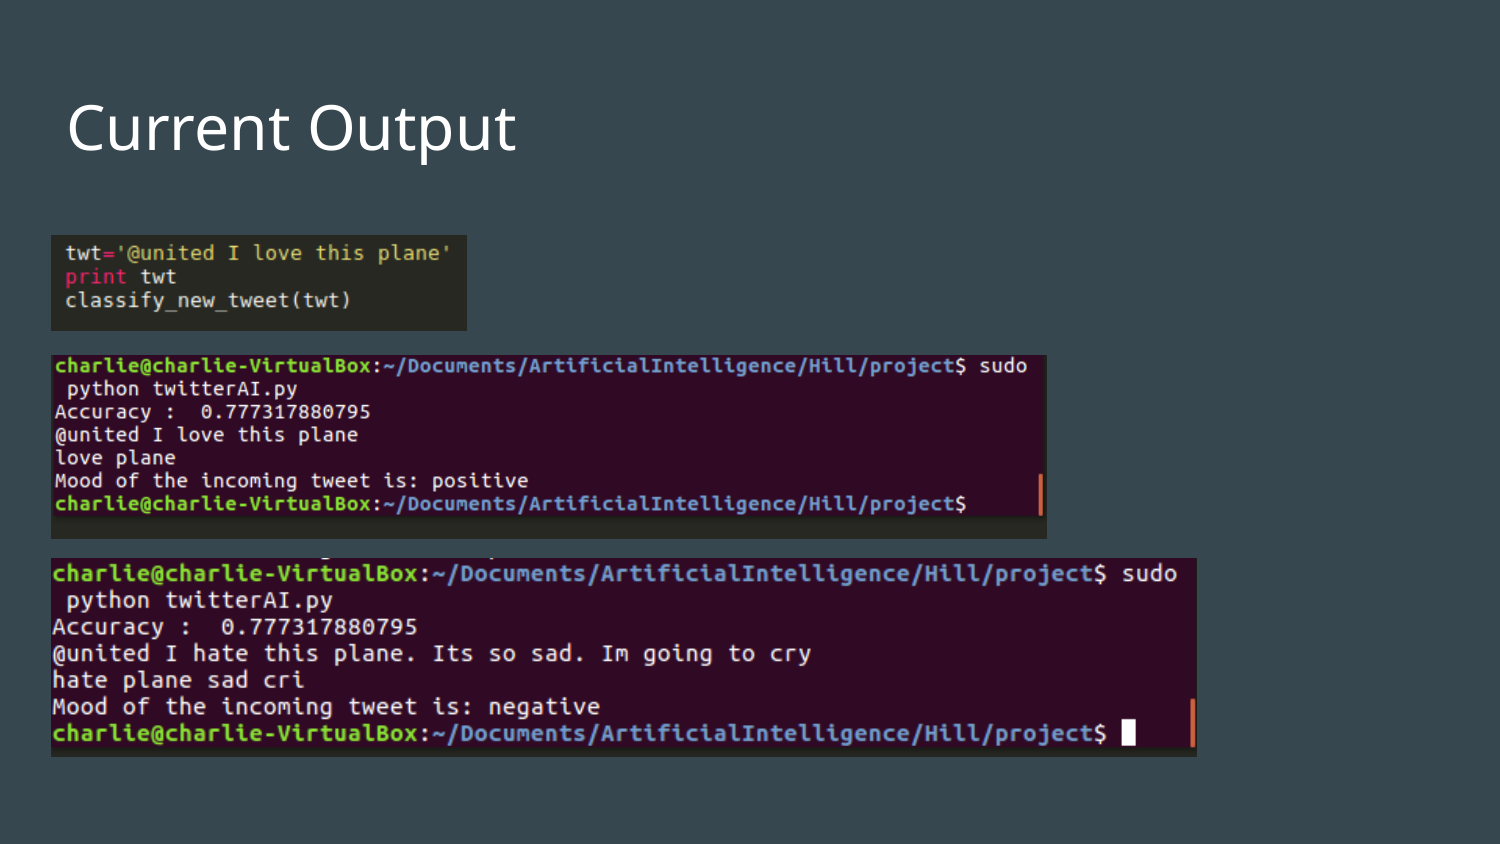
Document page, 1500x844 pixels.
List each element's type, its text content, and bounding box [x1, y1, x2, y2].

title Current Output [51, 72, 1449, 167]
picture [50, 557, 1197, 757]
picture [50, 355, 1048, 540]
picture [50, 234, 467, 331]
